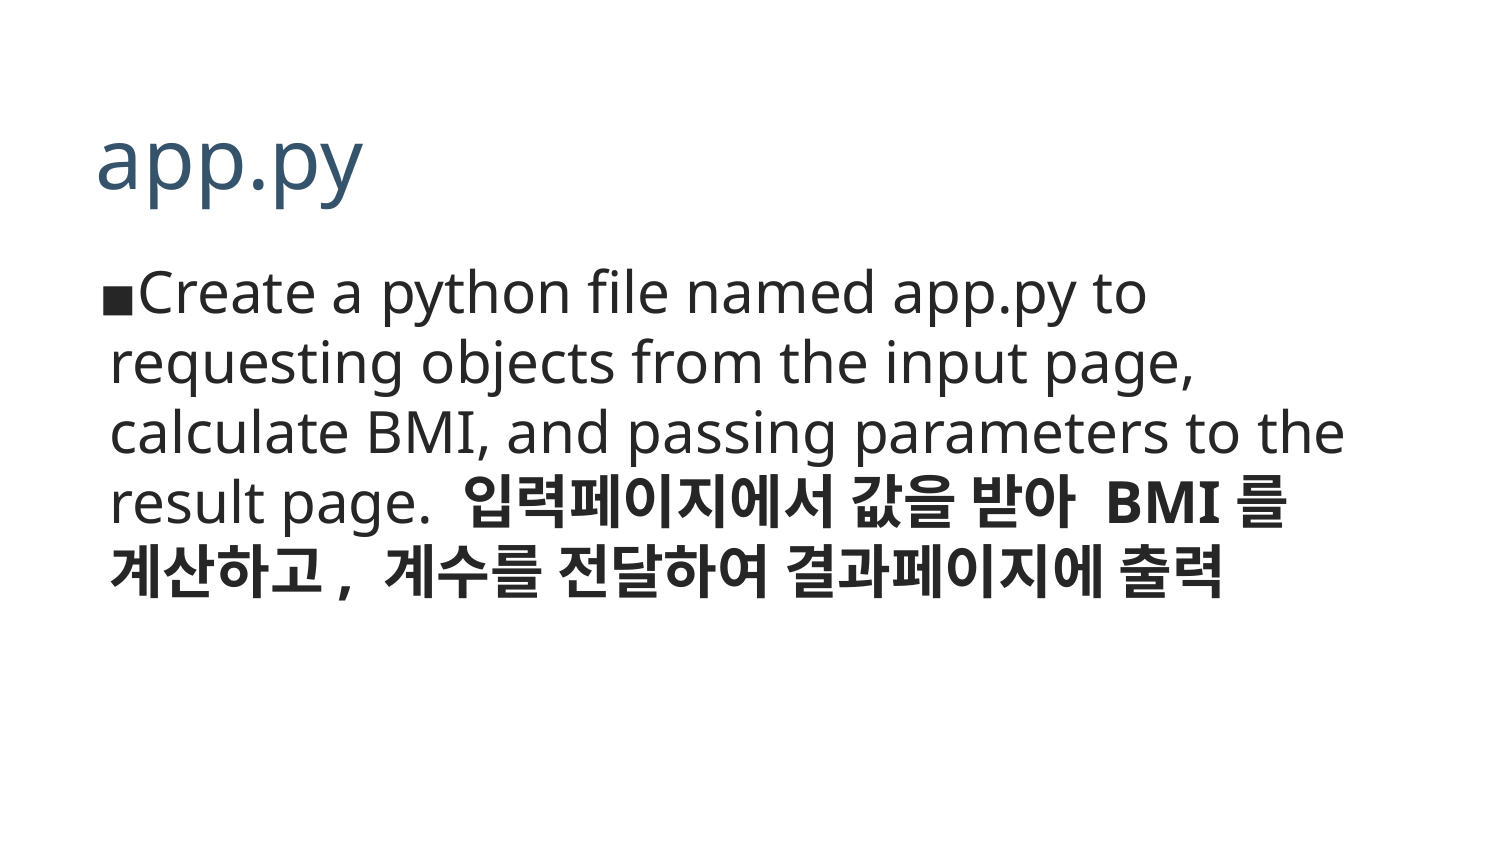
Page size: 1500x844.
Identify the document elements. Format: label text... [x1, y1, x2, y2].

title app.py [80, 61, 1407, 266]
list Create a python file named app.py to requesting objects from the input page, calculate BMI, and passing parameters to the result page. 입력페이지에서 값을 받아 BMI를 계산하고, 계수를 전달하여 결과페이지에 출력 [83, 247, 1407, 711]
